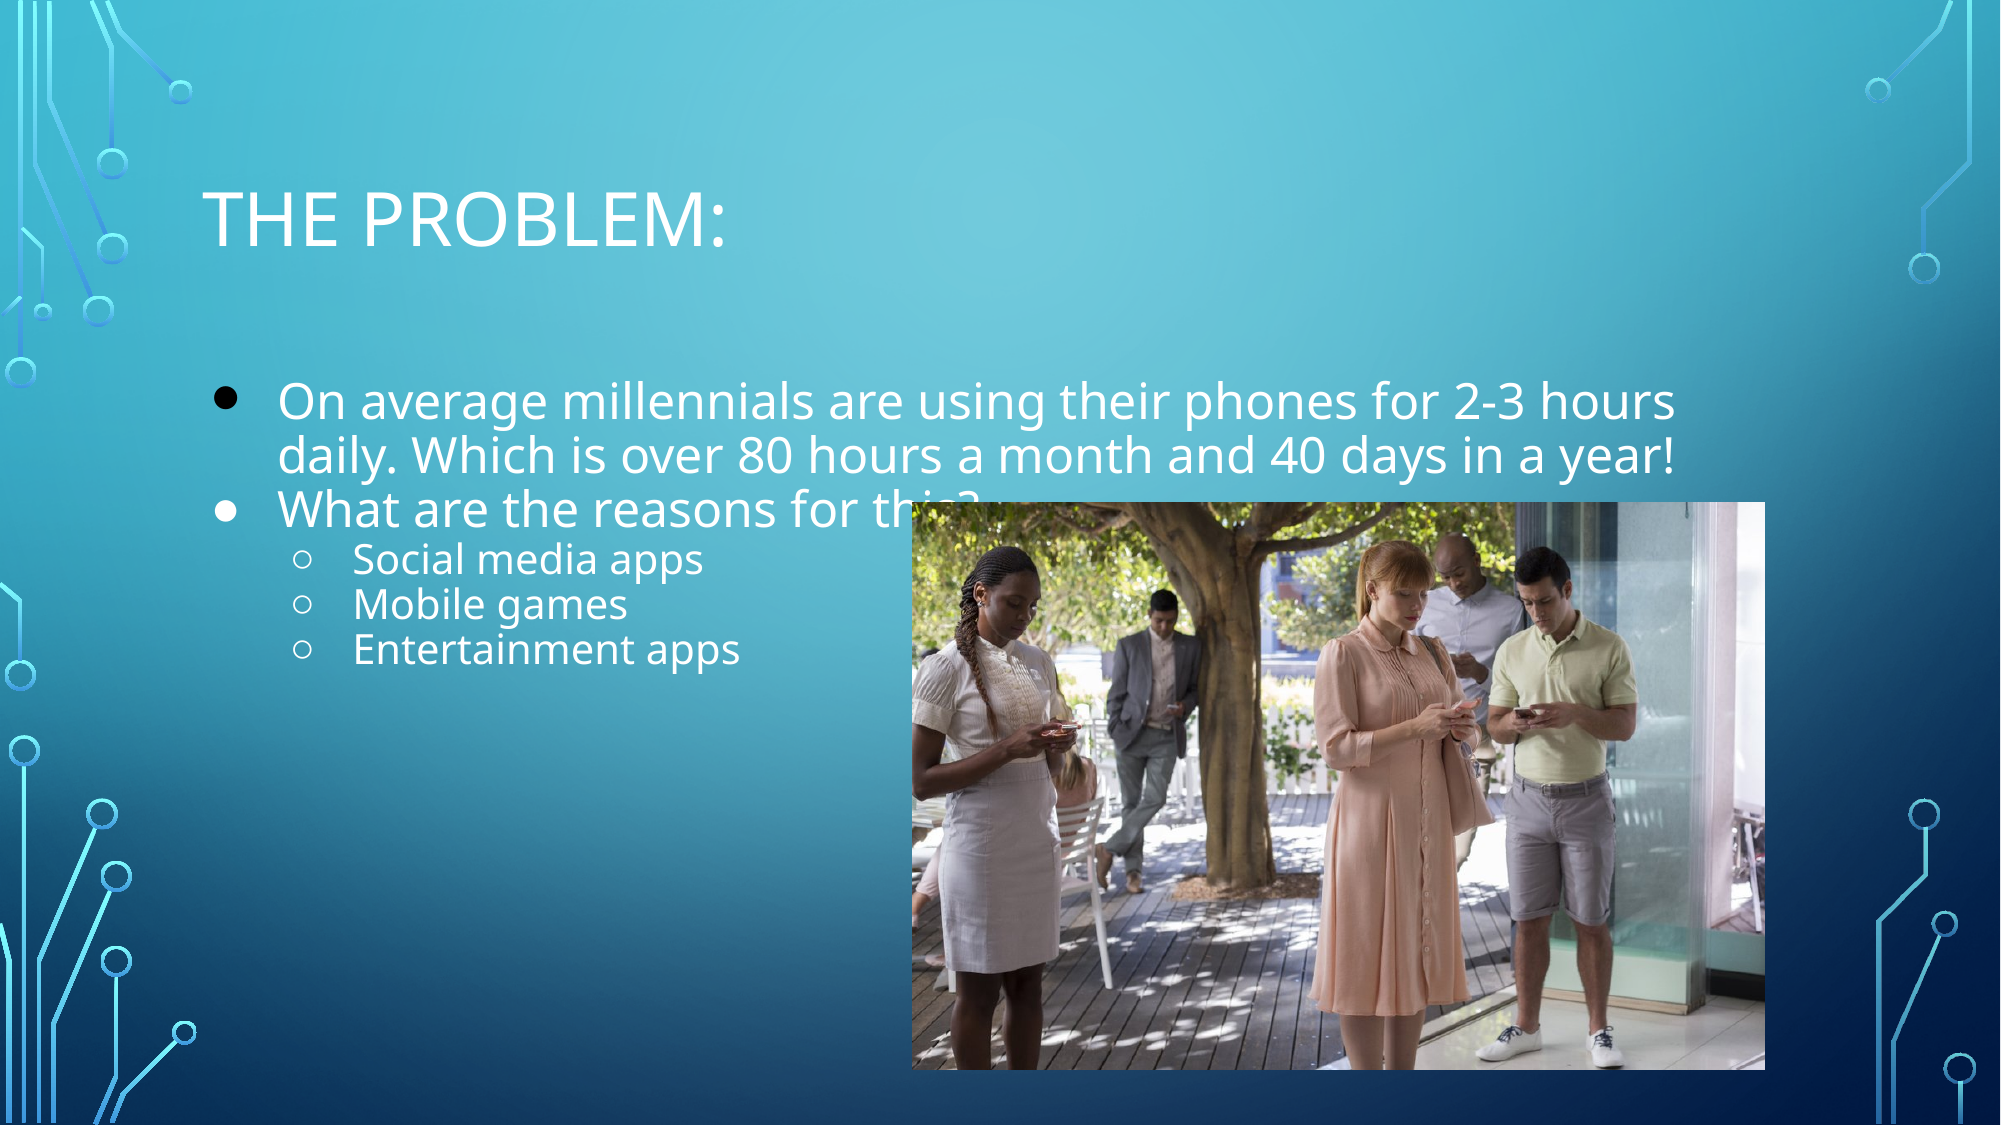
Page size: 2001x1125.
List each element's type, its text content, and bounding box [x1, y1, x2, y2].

title The Problem: [187, 101, 1813, 344]
picture [911, 502, 1765, 1071]
list On average millennials are using their phones for 2-3 hours daily. Which is over 80 hours a month and 40 days in a year! What are the reasons for this? Social media apps Mobile games Entertainment apps [187, 369, 1813, 950]
